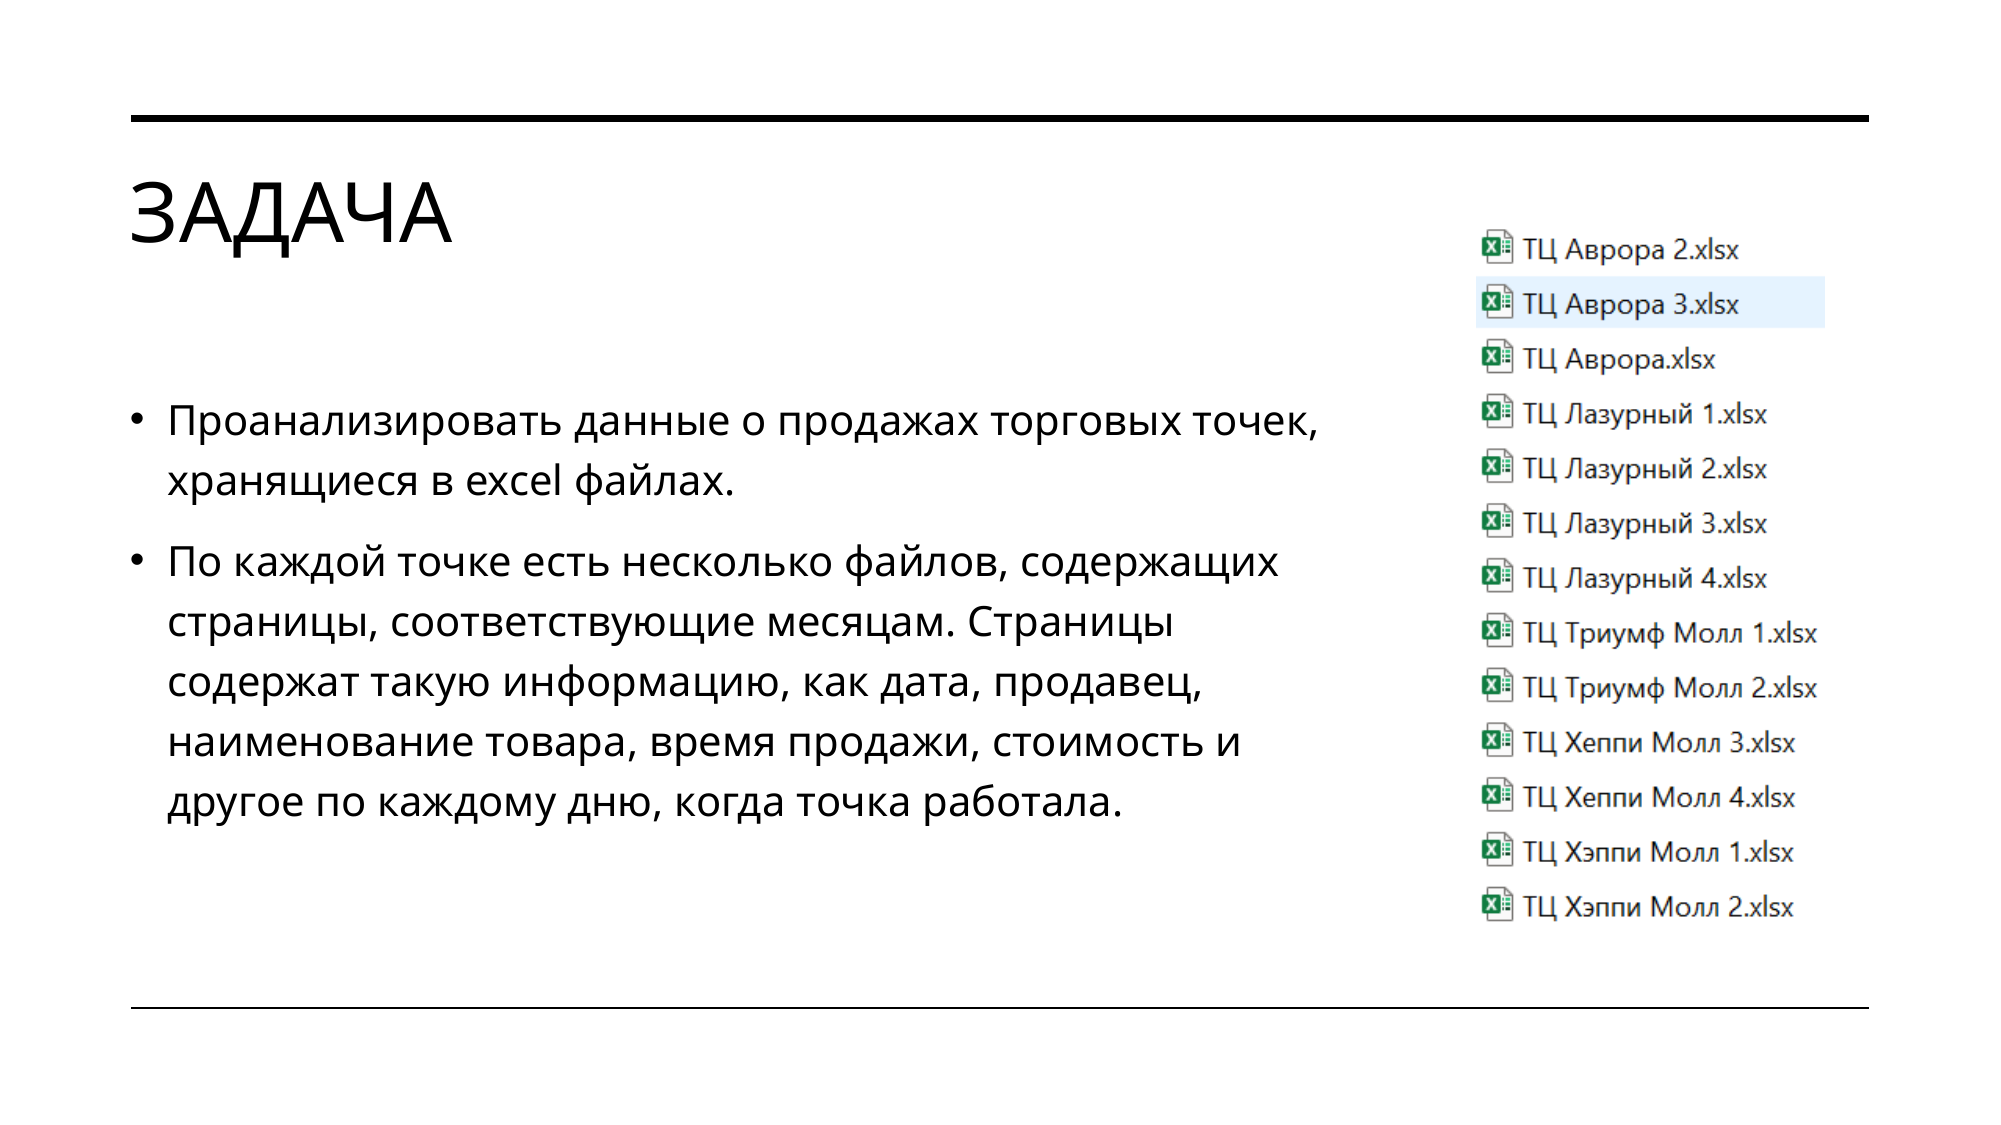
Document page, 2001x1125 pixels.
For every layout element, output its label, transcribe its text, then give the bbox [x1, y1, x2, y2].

picture [1476, 228, 1825, 934]
title задача [114, 151, 1869, 377]
list Проанализировать данные о продажах торговых точек, хранящиеся в excel файлах. По каждой точке есть несколько файлов, содержащих страницы, соответствующие месяцам. Страницы содержат такую информацию, как дата, продавец, наименование товара, время продажи, стоимость и другое по каждому дню, когда точка работала. [114, 376, 1359, 973]
